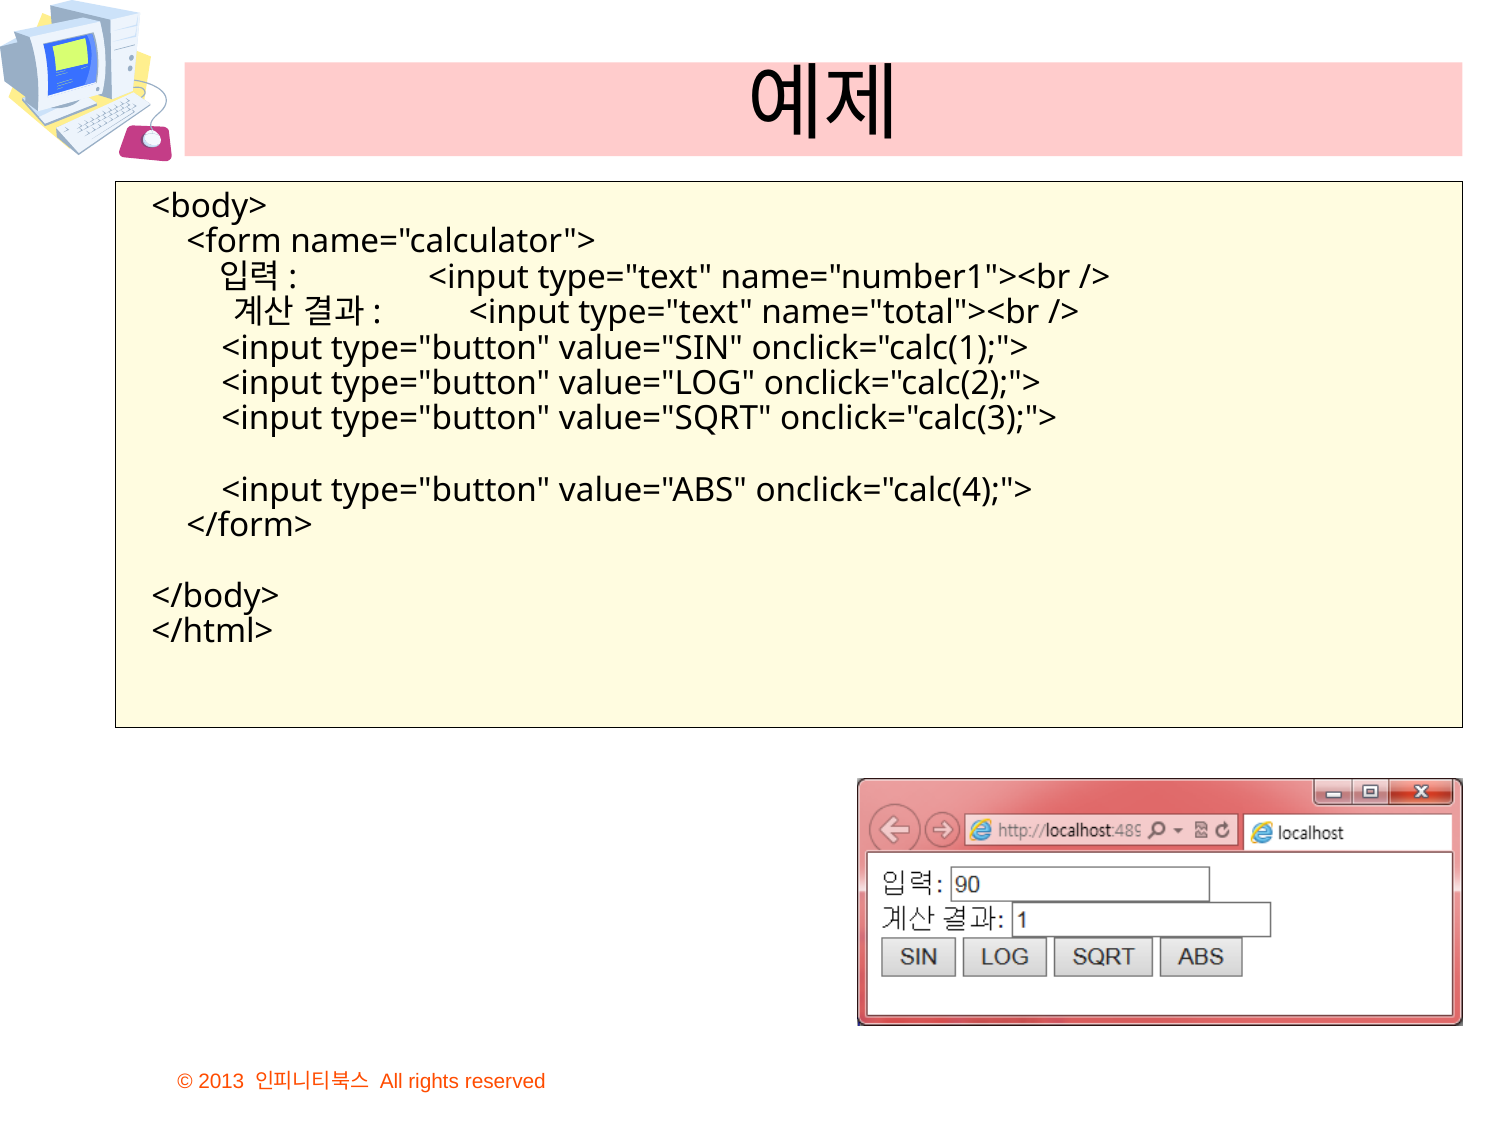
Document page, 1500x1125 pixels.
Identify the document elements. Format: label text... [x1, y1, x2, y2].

text_box <body> <form name="calculator"> 입력: <input type="text" name="number1"><br /> 계산 결과: <input type="text" name="total"><br /> <input type="button" value="SIN" onclick="calc(1);"> <input type="button" value="LOG" onclick="calc(2);"> <input type="button" value="SQRT" onclick="calc(3);"> <input type="button" value="ABS" onclick="calc(4);"> </form> </body> </html> [115, 181, 1463, 728]
picture [857, 777, 1463, 1026]
title 예제 [184, 62, 1463, 157]
